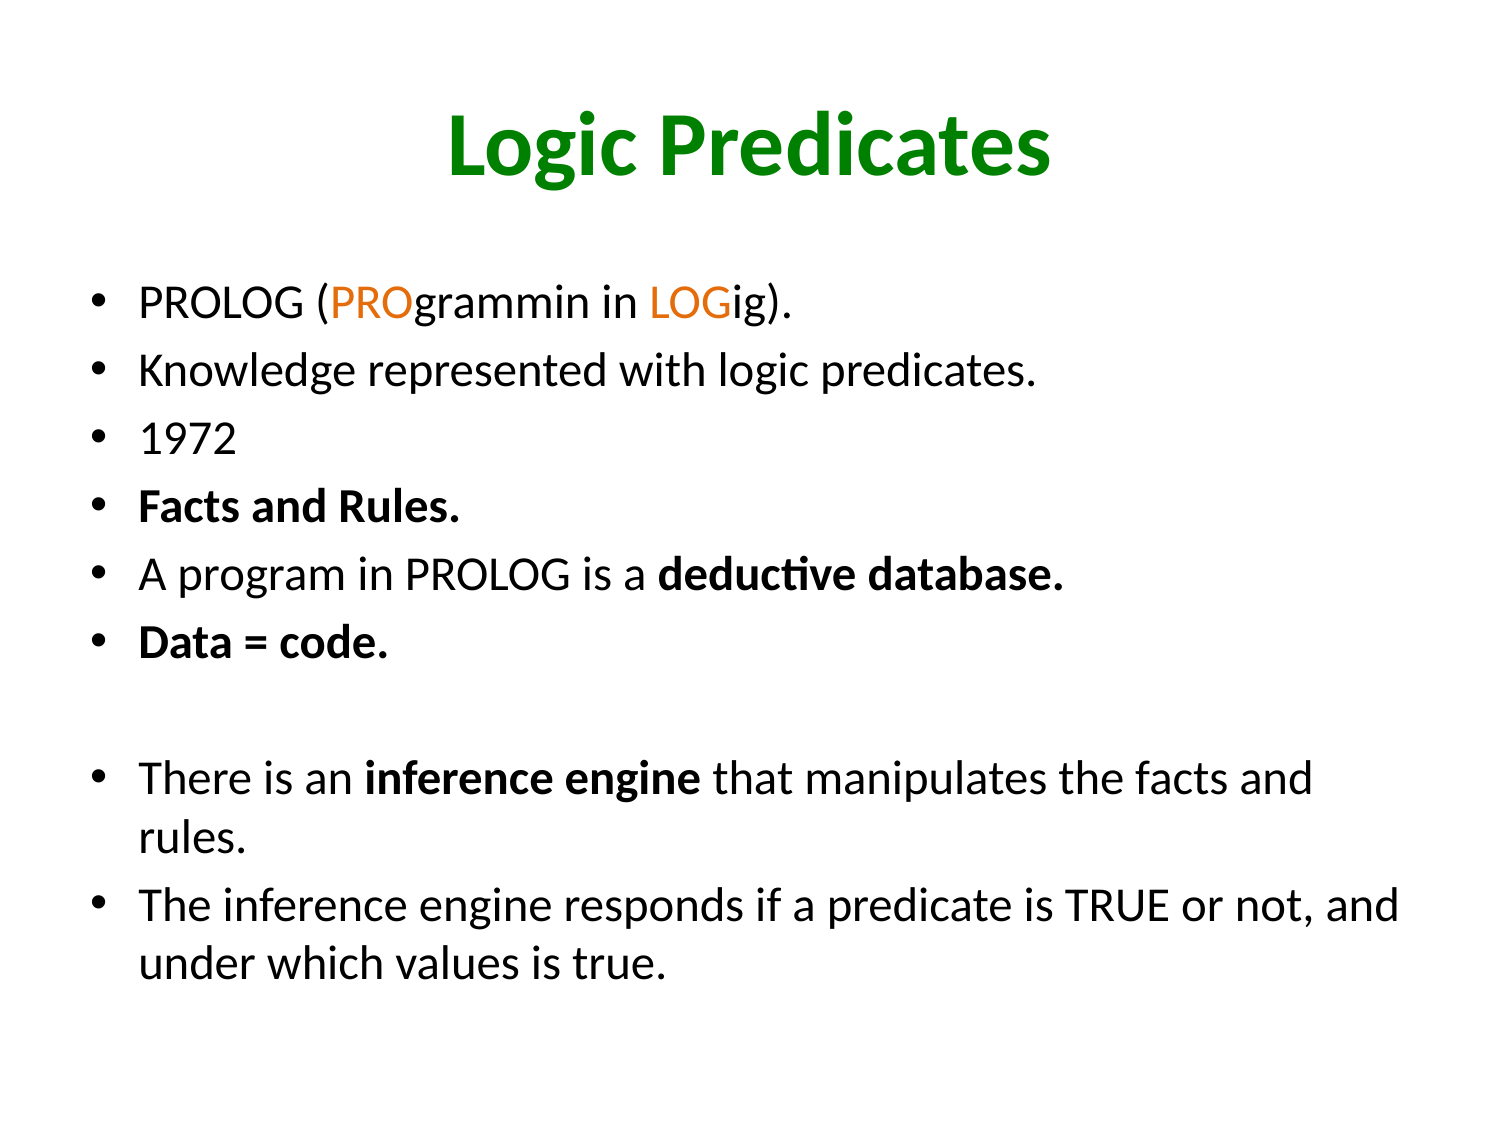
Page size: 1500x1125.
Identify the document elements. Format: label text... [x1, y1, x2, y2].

list PROLOG (PROgrammin in LOGig). Knowledge represented with logic predicates. 1972 Facts and Rules. A program in PROLOG is a deductive database. Data = code. There is an inference engine that manipulates the facts and rules. The inference engine responds if a predicate is TRUE or not, and under which values is true. [75, 262, 1425, 1005]
title Logic Predicates [75, 45, 1425, 233]
